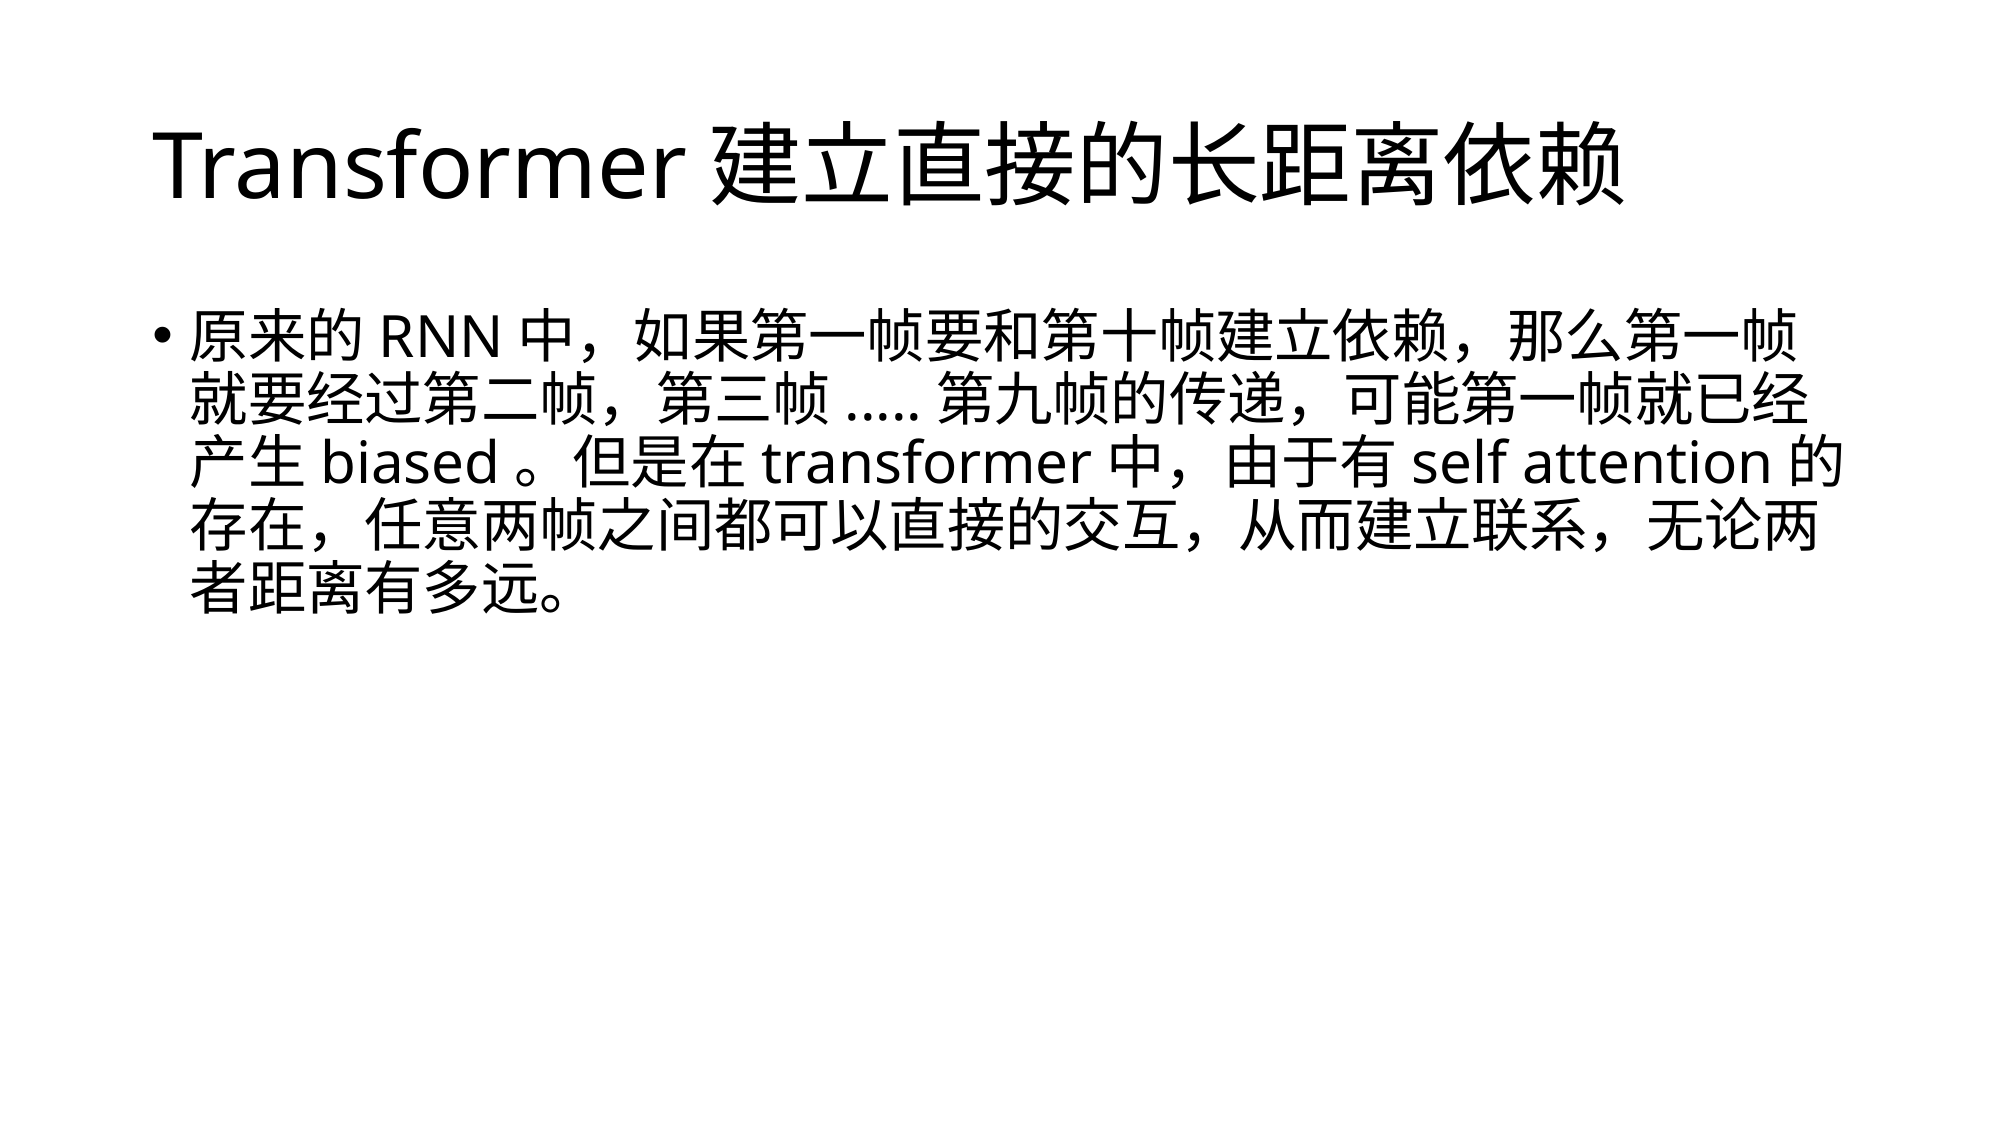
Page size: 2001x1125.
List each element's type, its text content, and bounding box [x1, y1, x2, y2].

title Transformer建立直接的长距离依赖 [137, 59, 1863, 278]
list 原来的RNN中，如果第一帧要和第十帧建立依赖，那么第一帧就要经过第二帧，第三帧.....第九帧的传递，可能第一帧就已经产生biased。但是在transformer中，由于有self attention的存在，任意两帧之间都可以直接的交互，从而建立联系，无论两者距离有多远。 [137, 299, 1863, 1014]
